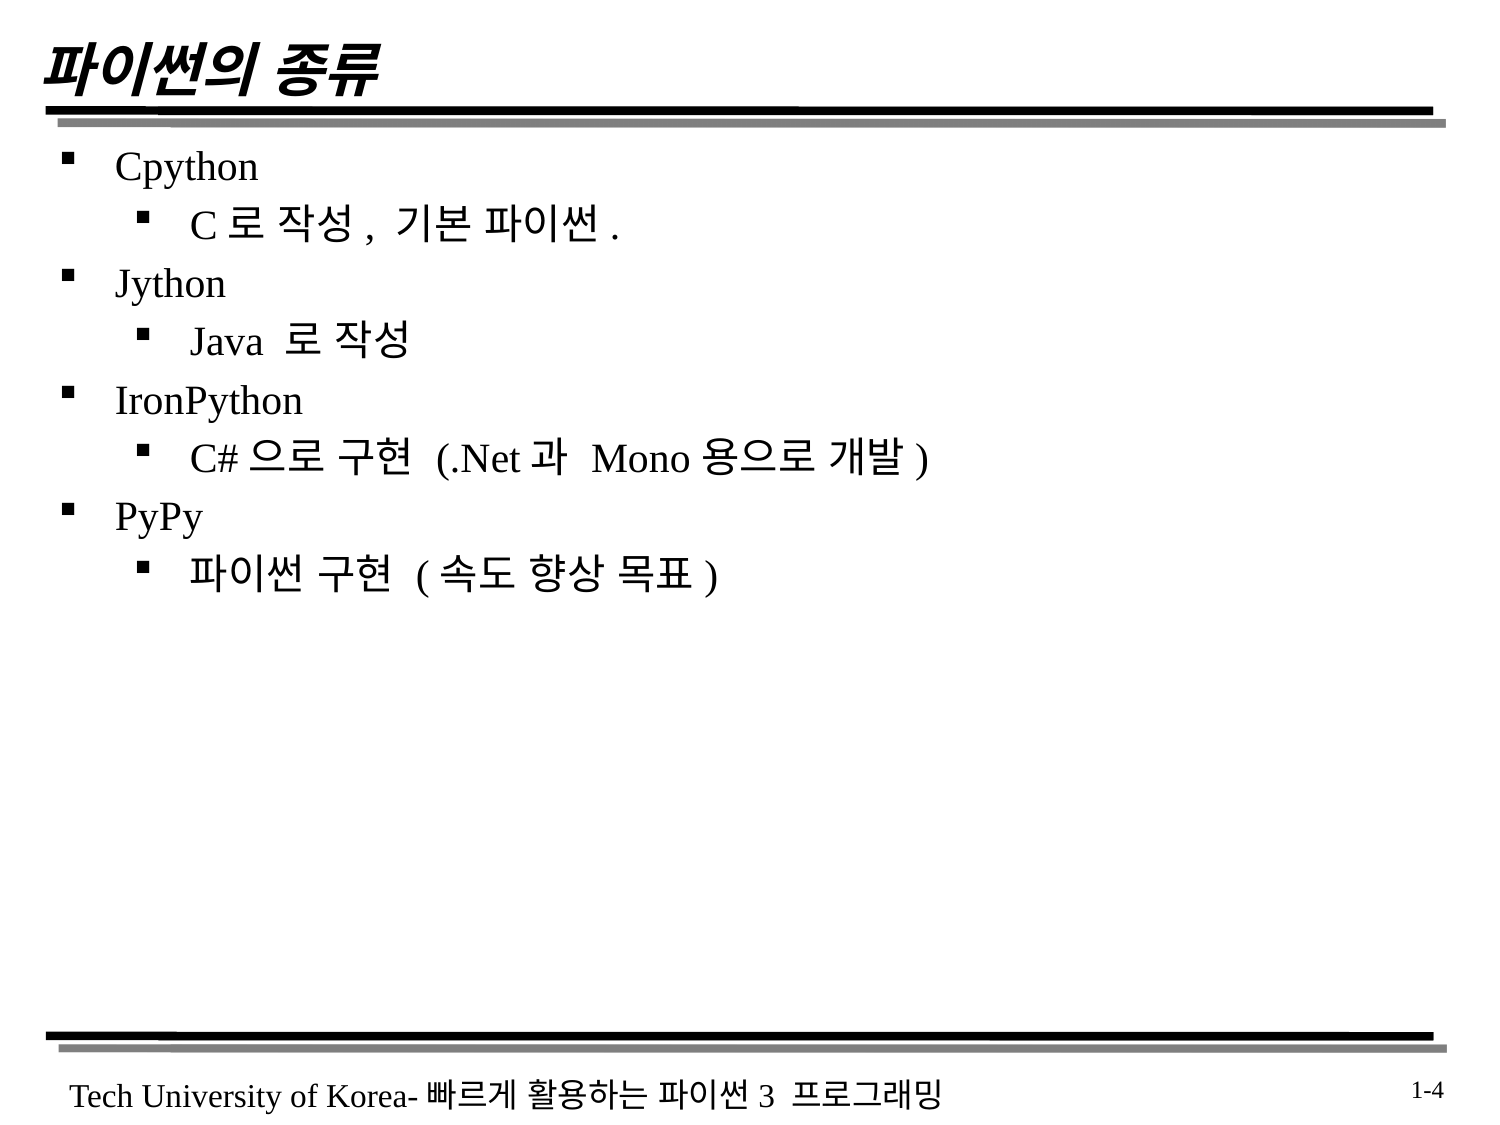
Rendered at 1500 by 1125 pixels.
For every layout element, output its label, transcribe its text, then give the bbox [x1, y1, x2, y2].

slide_number 1-4 [1333, 1066, 1460, 1115]
text_box Cpython C로 작성, 기본 파이썬. Jython Java 로 작성 IronPython C#으로 구현 (.Net과 Mono용으로 개발) PyPy 파이썬 구현 (속도 향상 목표) [43, 131, 1368, 826]
title 파이썬의 종류 [25, 25, 1301, 101]
